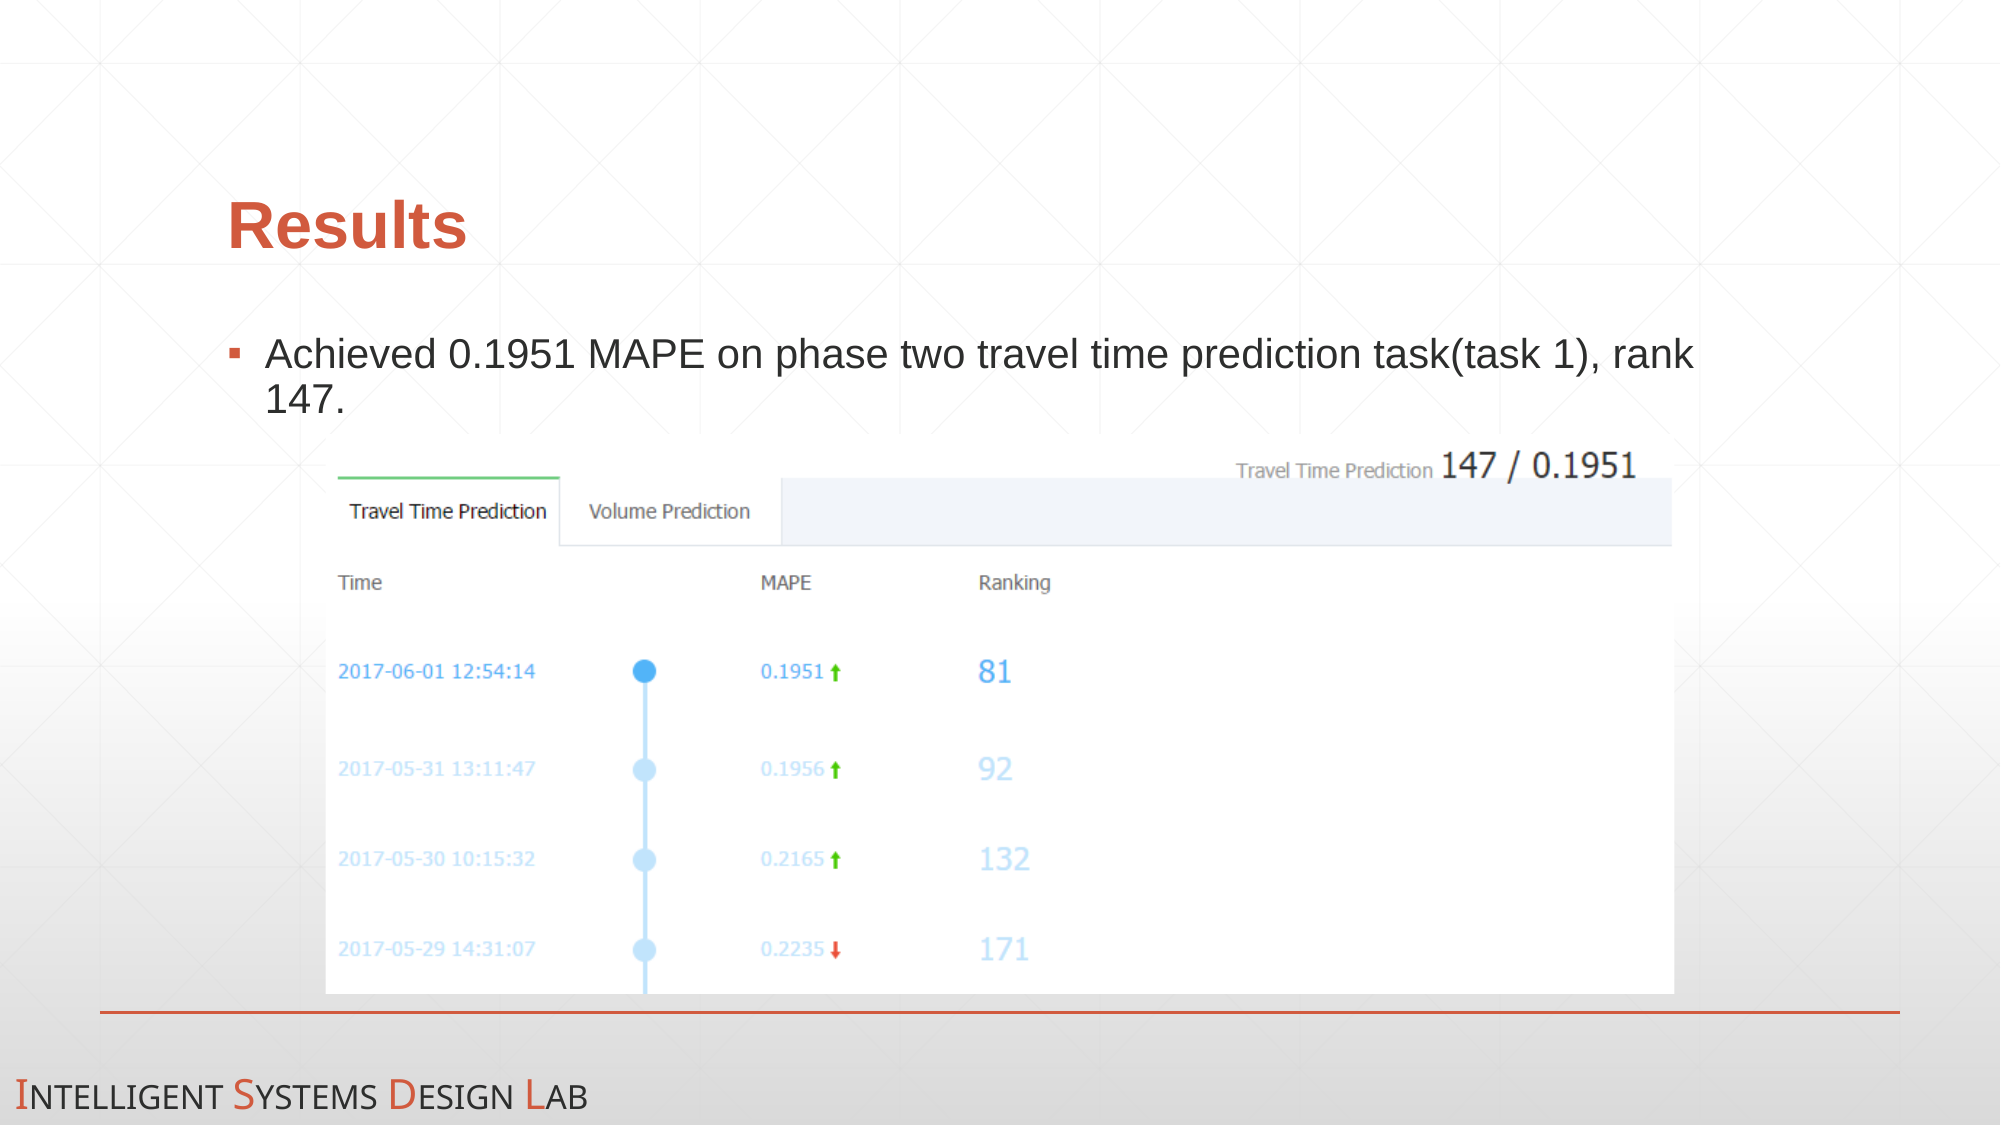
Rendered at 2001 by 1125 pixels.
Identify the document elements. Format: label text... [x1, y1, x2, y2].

title Results [212, 82, 1788, 271]
picture [325, 434, 1675, 994]
list Achieved 0.1951 MAPE on phase two travel time prediction task(task 1), rank 147. [212, 324, 1788, 950]
